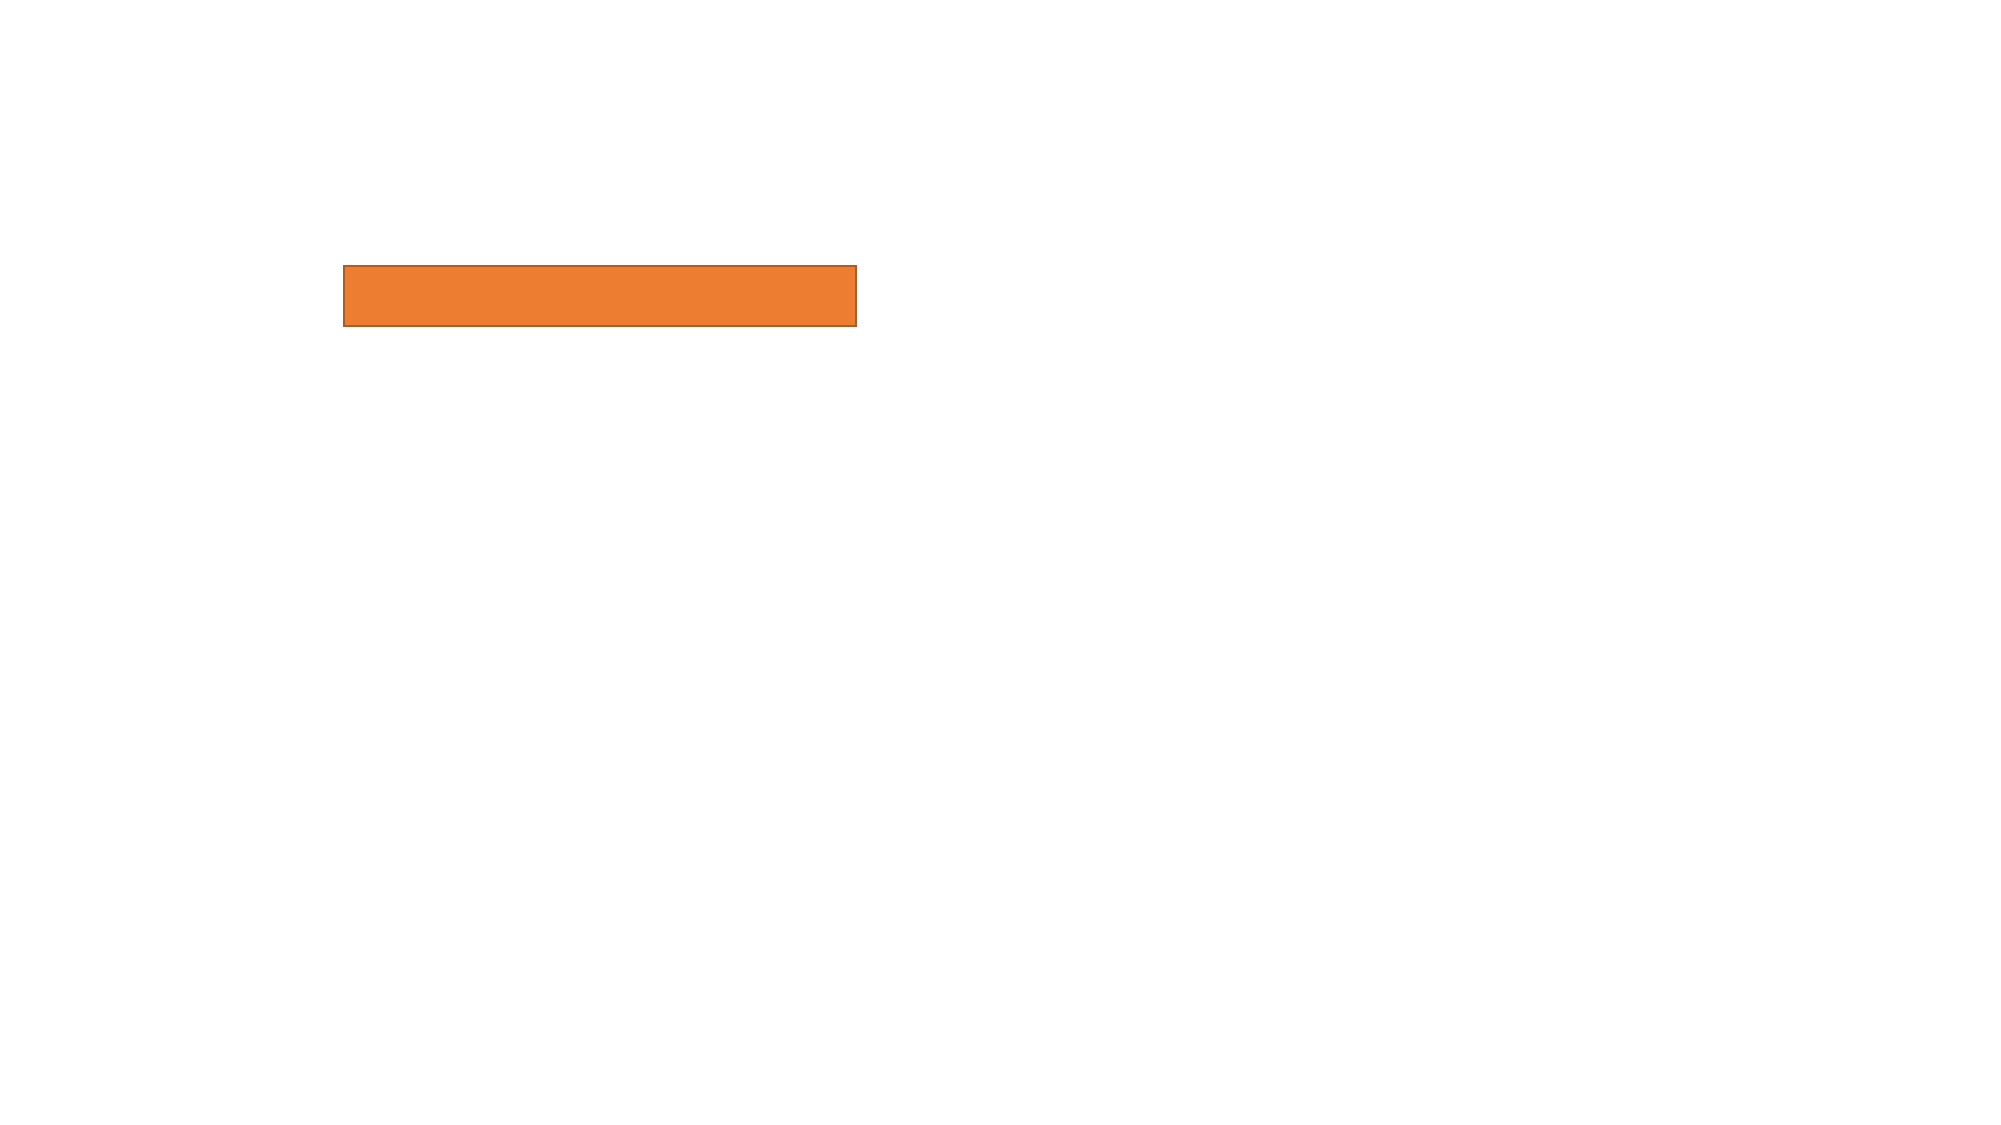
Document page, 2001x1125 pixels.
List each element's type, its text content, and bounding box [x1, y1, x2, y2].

text_box Fully transparent white text [343, 265, 857, 327]
